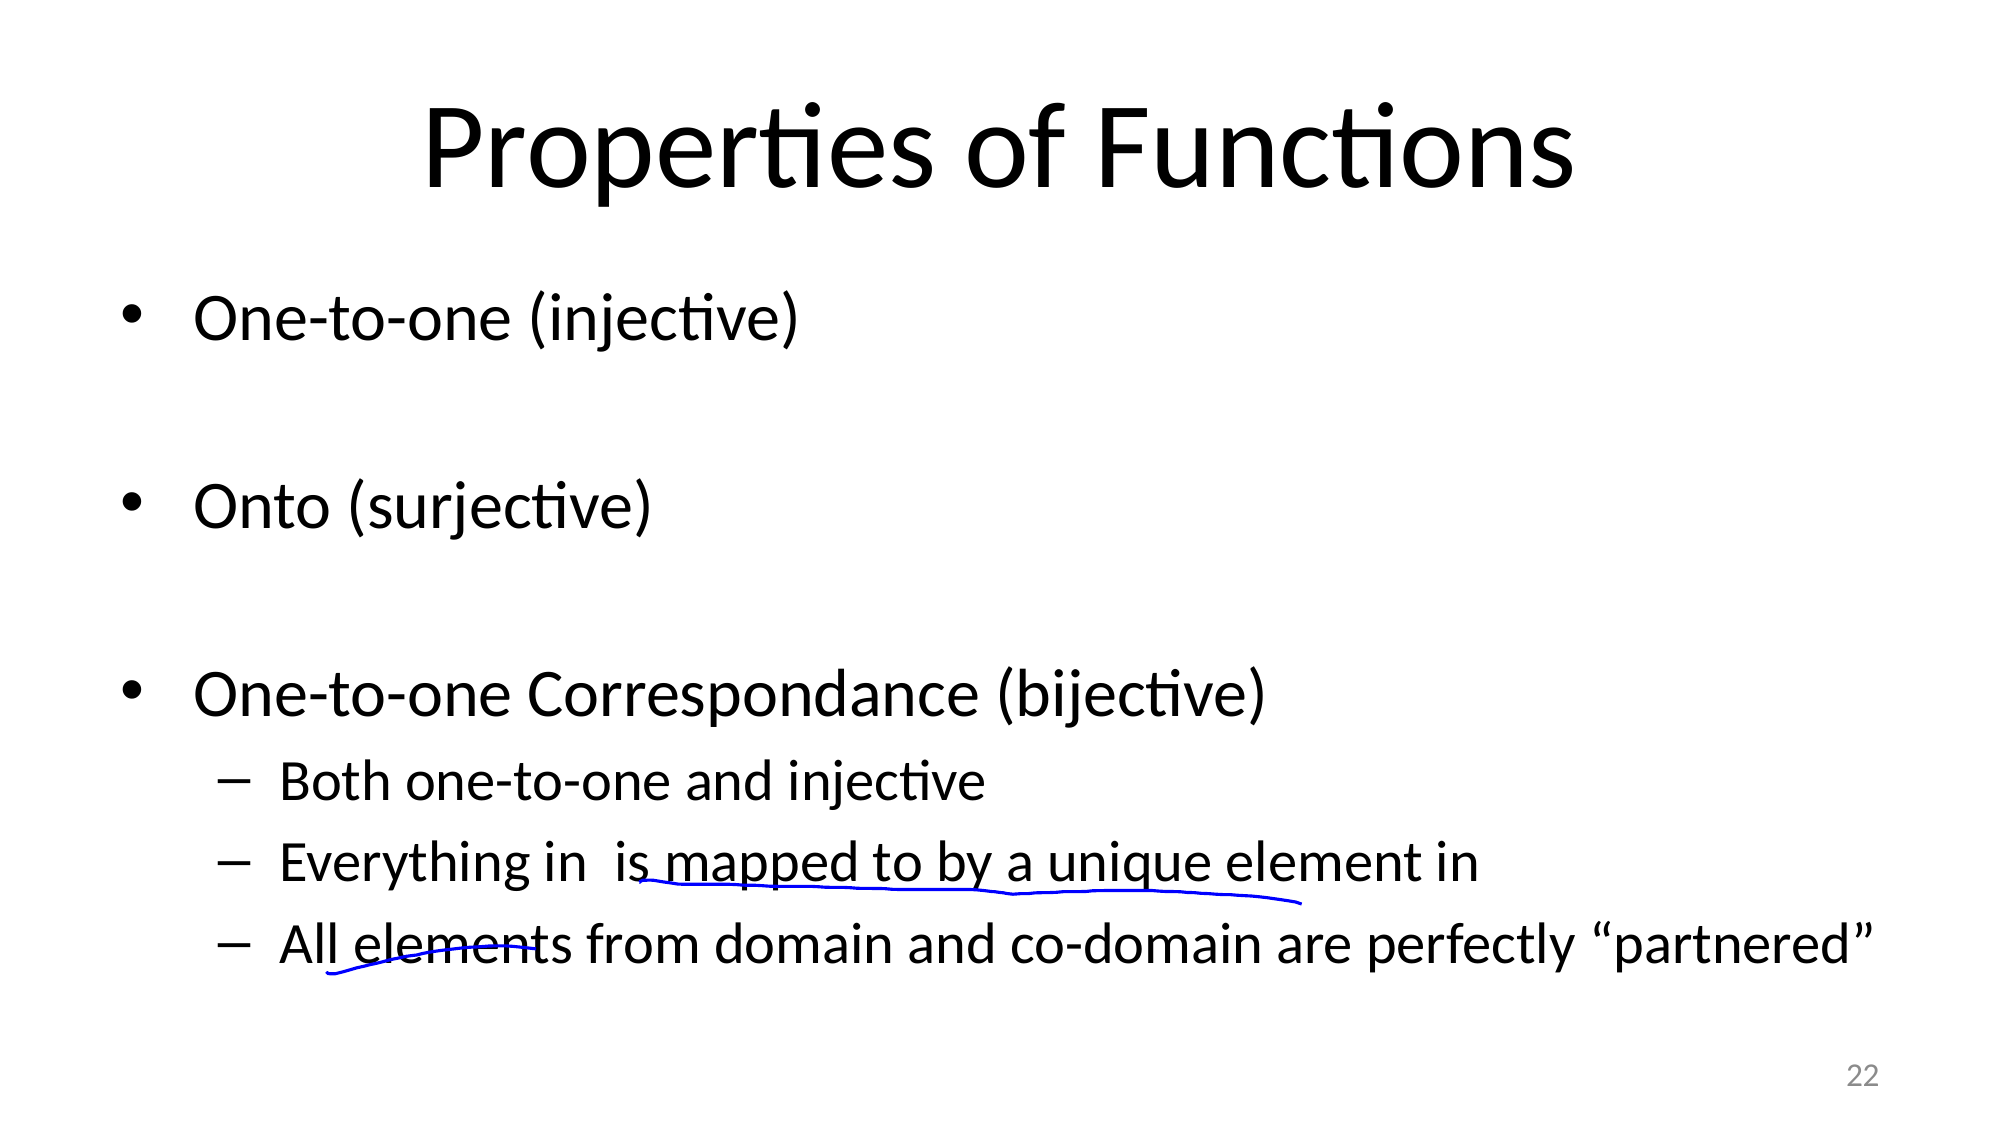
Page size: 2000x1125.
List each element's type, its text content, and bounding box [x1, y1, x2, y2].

slide_number 22 [1432, 1042, 1900, 1103]
title Properties of Functions [99, 45, 1900, 233]
text_box [326, 945, 537, 975]
text_box [639, 879, 1302, 905]
